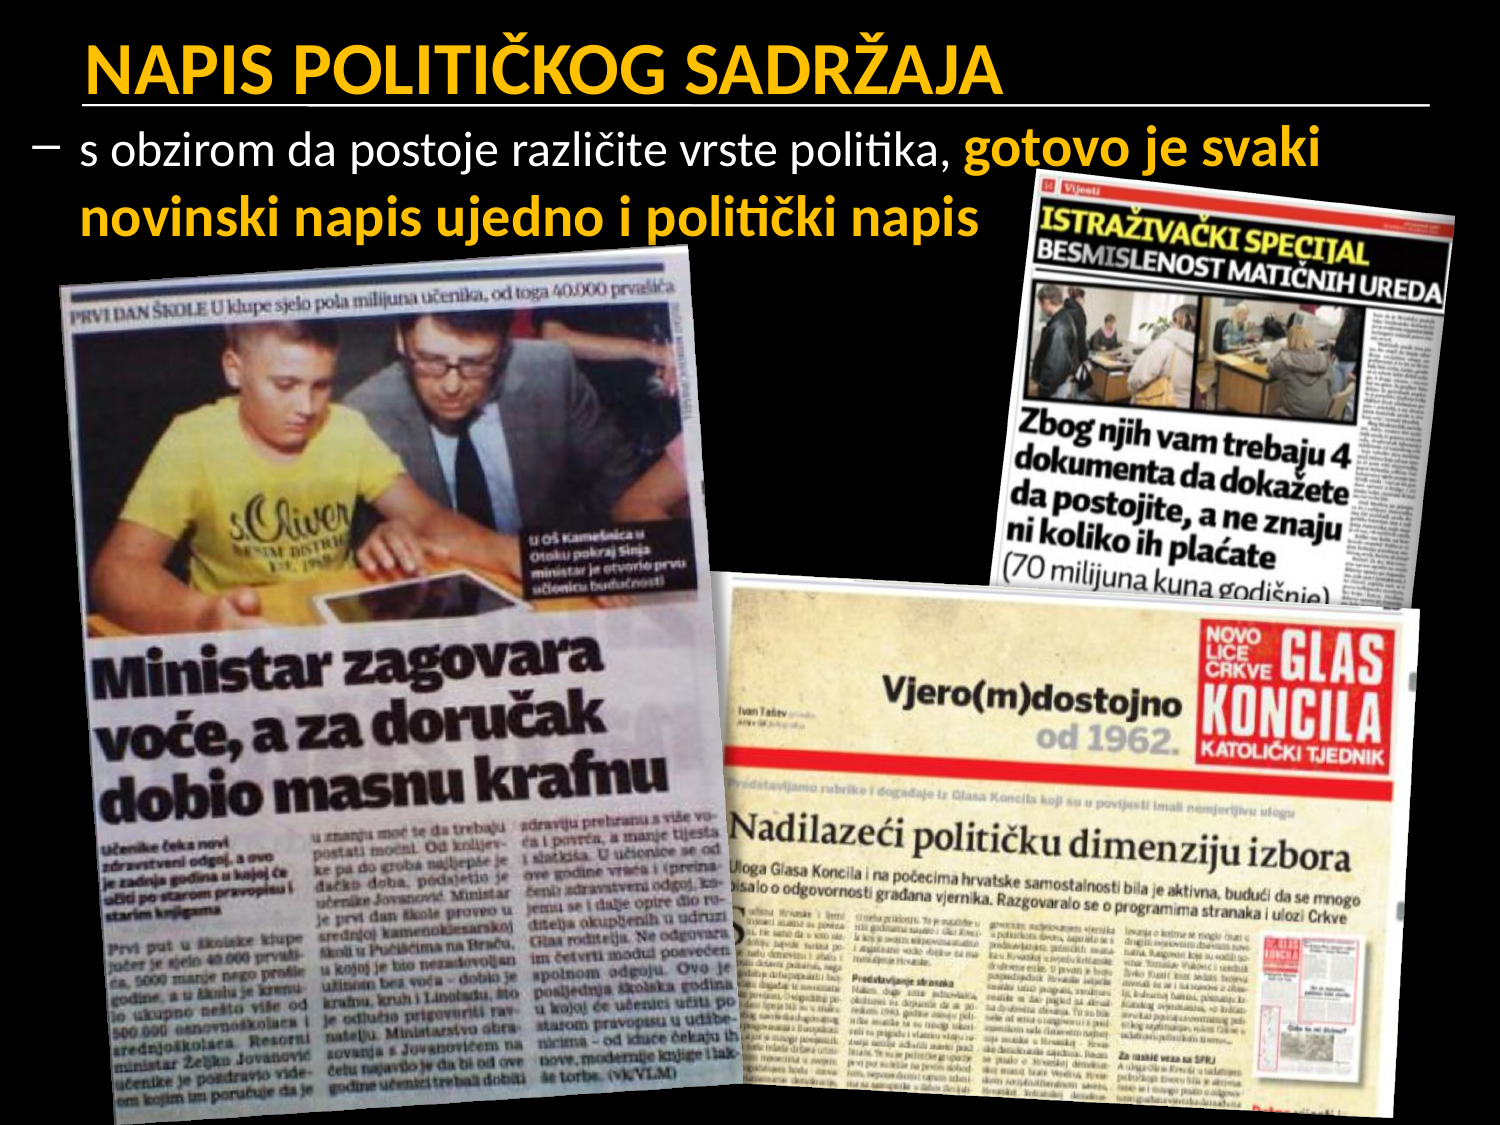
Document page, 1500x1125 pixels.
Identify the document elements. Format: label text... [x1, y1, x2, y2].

text_box s obzirom da postoje različite vrste politika, gotovo je svaki novinski napis ujedno i politički napis [17, 100, 1459, 242]
title NAPIS POLITIČKOG SADRŽAJA [70, 11, 1500, 106]
picture [60, 169, 1454, 1124]
